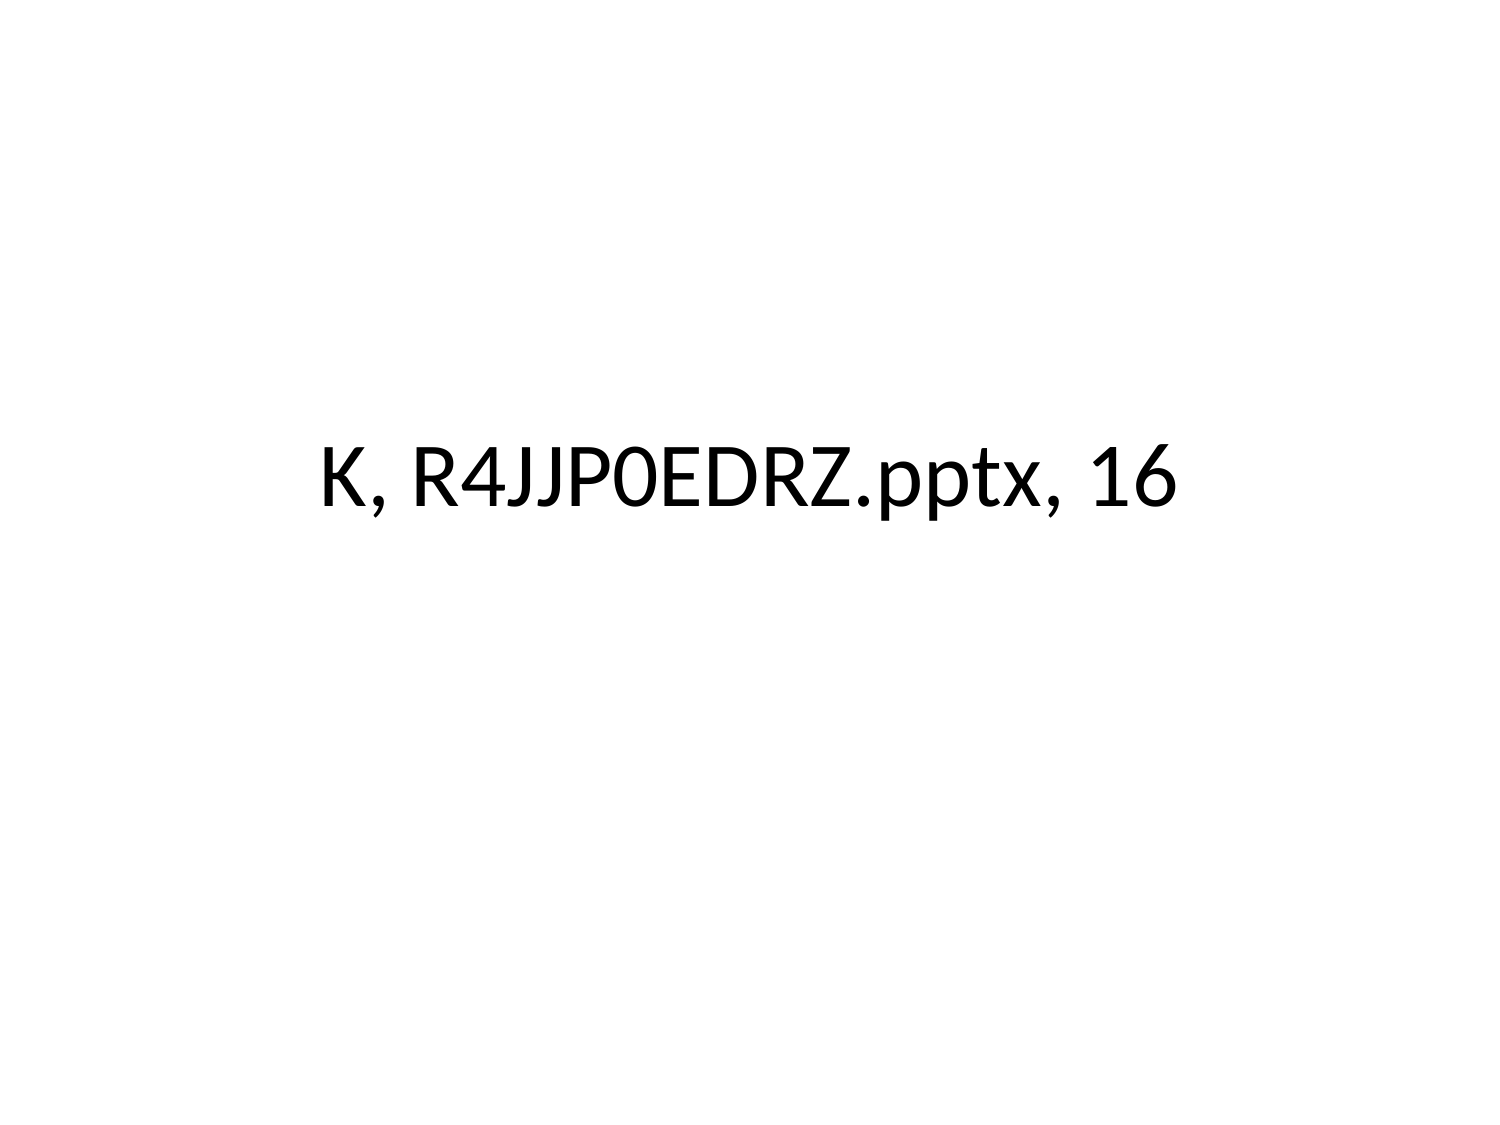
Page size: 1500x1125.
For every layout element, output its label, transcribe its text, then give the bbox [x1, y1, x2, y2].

title K, R4JJP0EDRZ.pptx, 16 [112, 349, 1388, 591]
